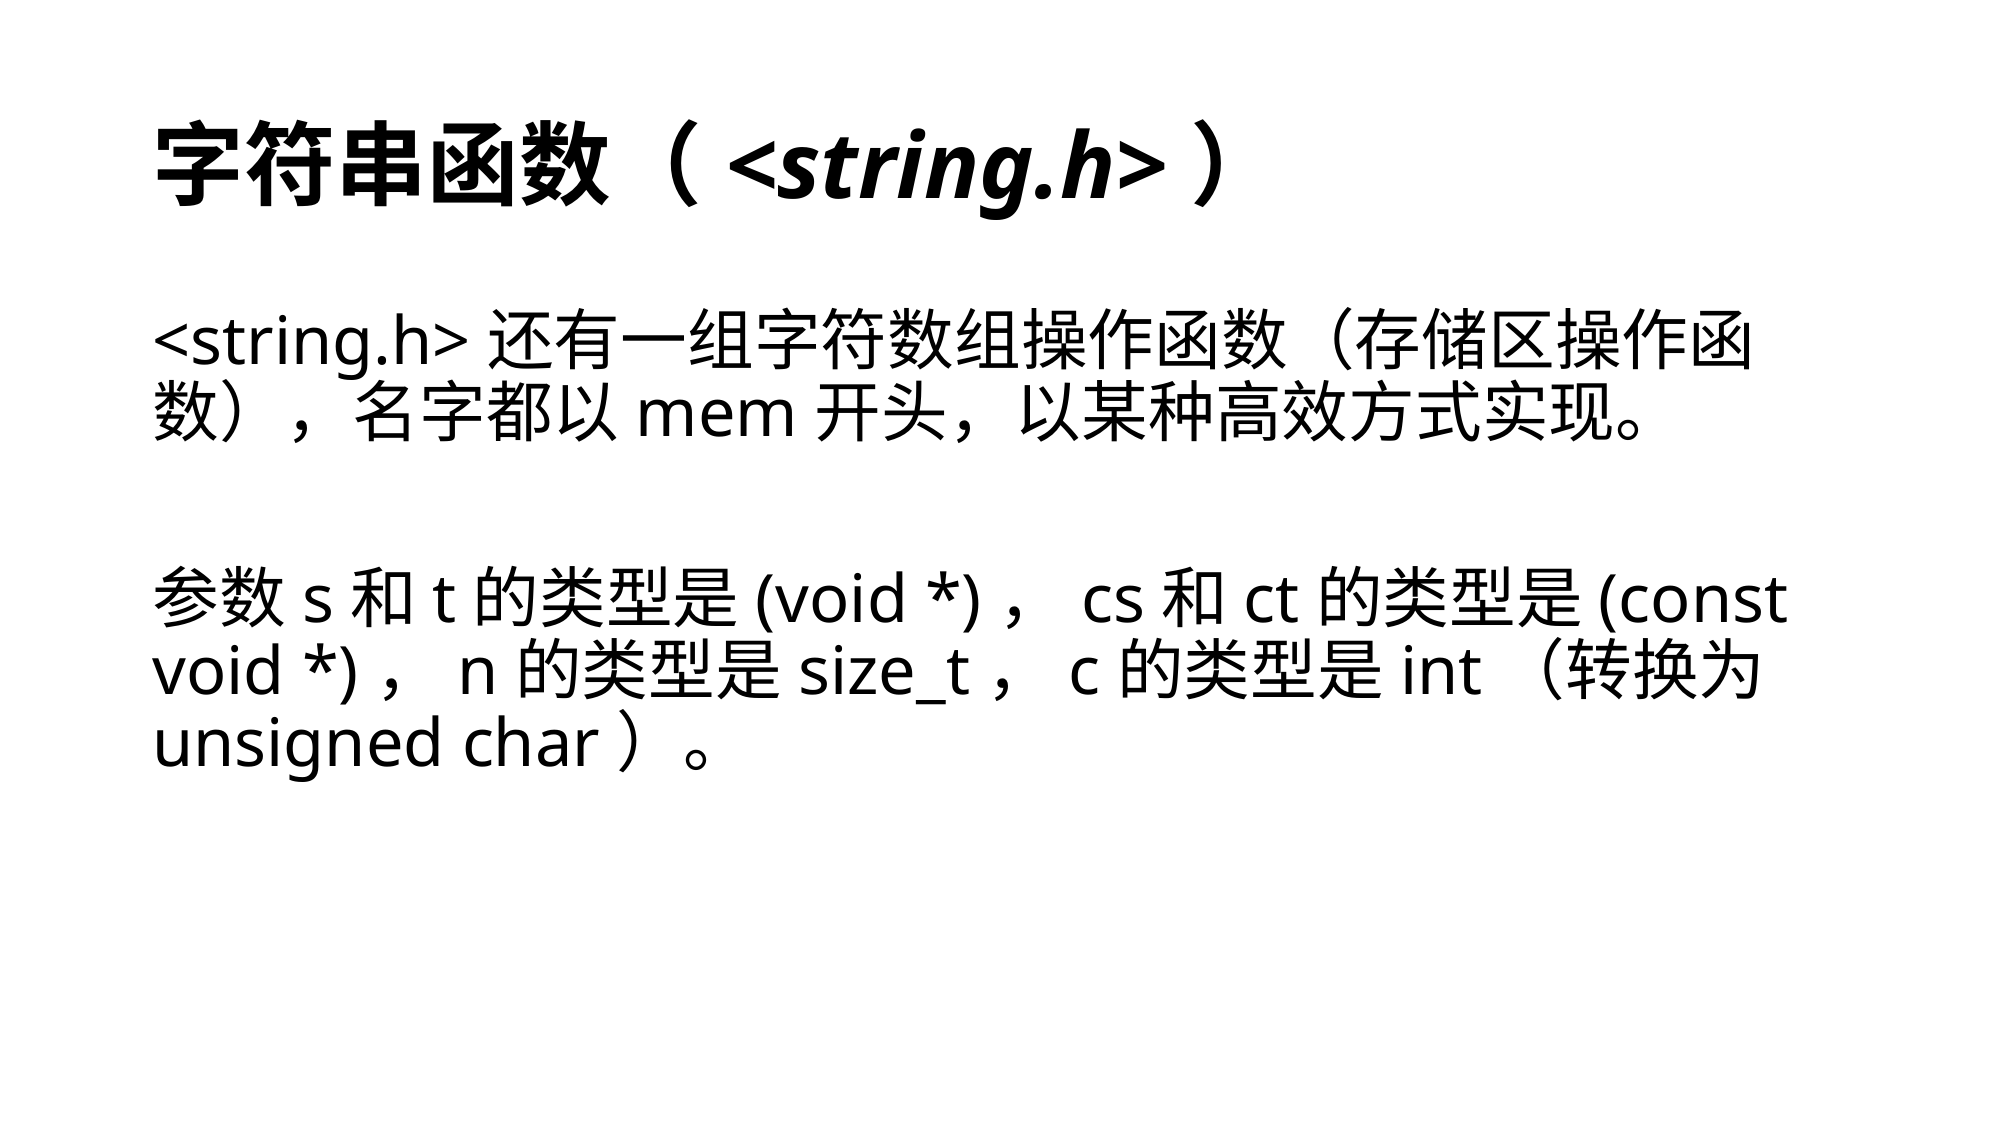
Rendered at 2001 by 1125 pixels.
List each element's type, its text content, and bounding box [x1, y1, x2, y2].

list <string.h>还有一组字符数组操作函数（存储区操作函数），名字都以mem开头，以某种高效方式实现。 参数s和t的类型是(void *)，cs和ct的类型是(const void *)，n的类型是size_t，c的类型是int（转换为unsigned char）。 [137, 299, 1863, 1014]
title 字符串函数（<string.h>） [137, 59, 1863, 278]
